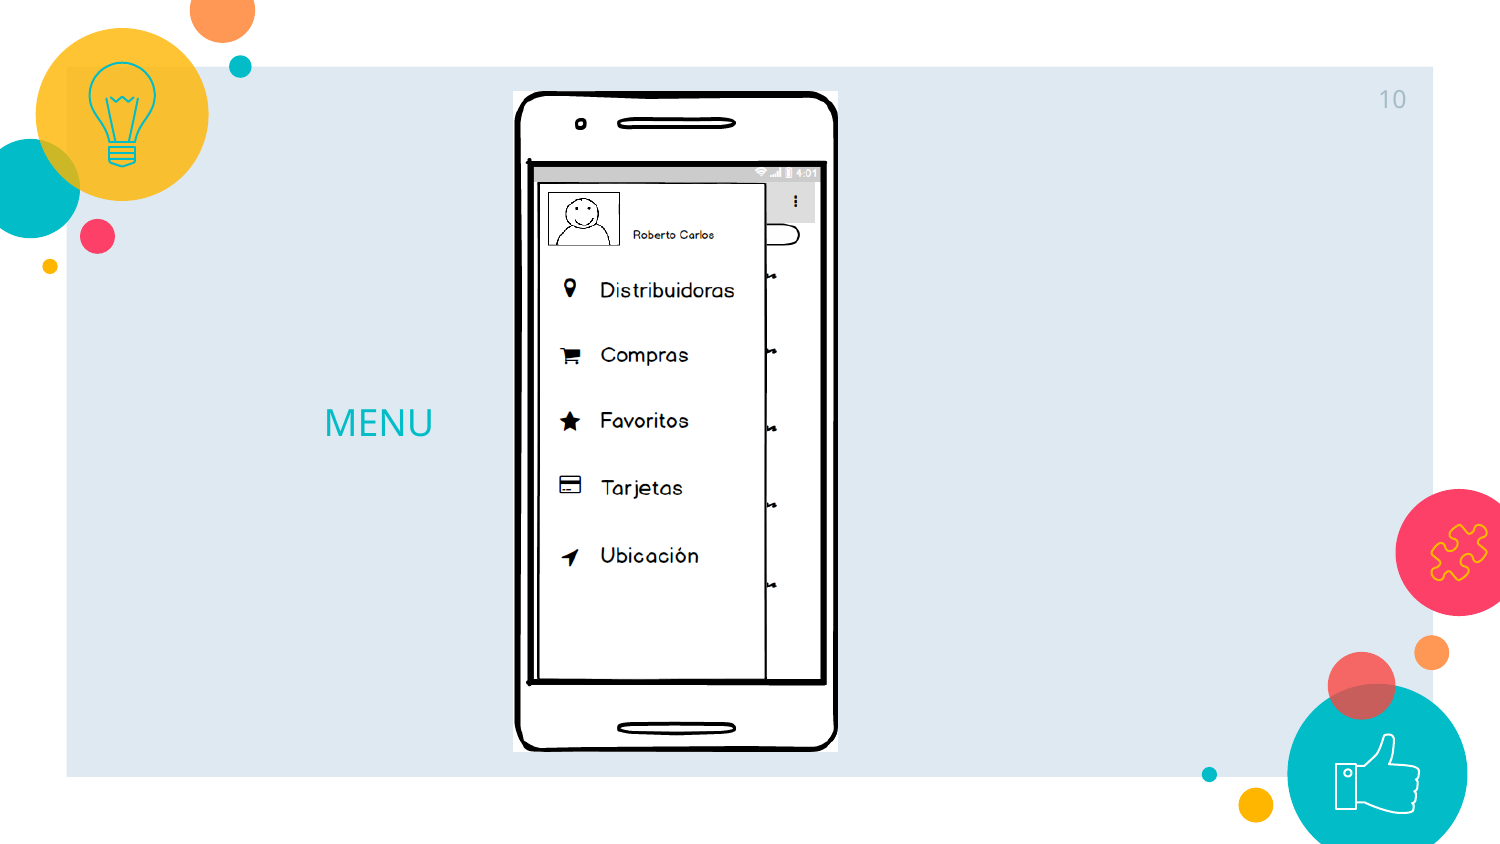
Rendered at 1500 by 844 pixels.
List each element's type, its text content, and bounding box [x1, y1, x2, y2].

text_box MENU [308, 67, 667, 776]
picture [512, 91, 838, 752]
slide_number 10 [1331, 68, 1422, 134]
